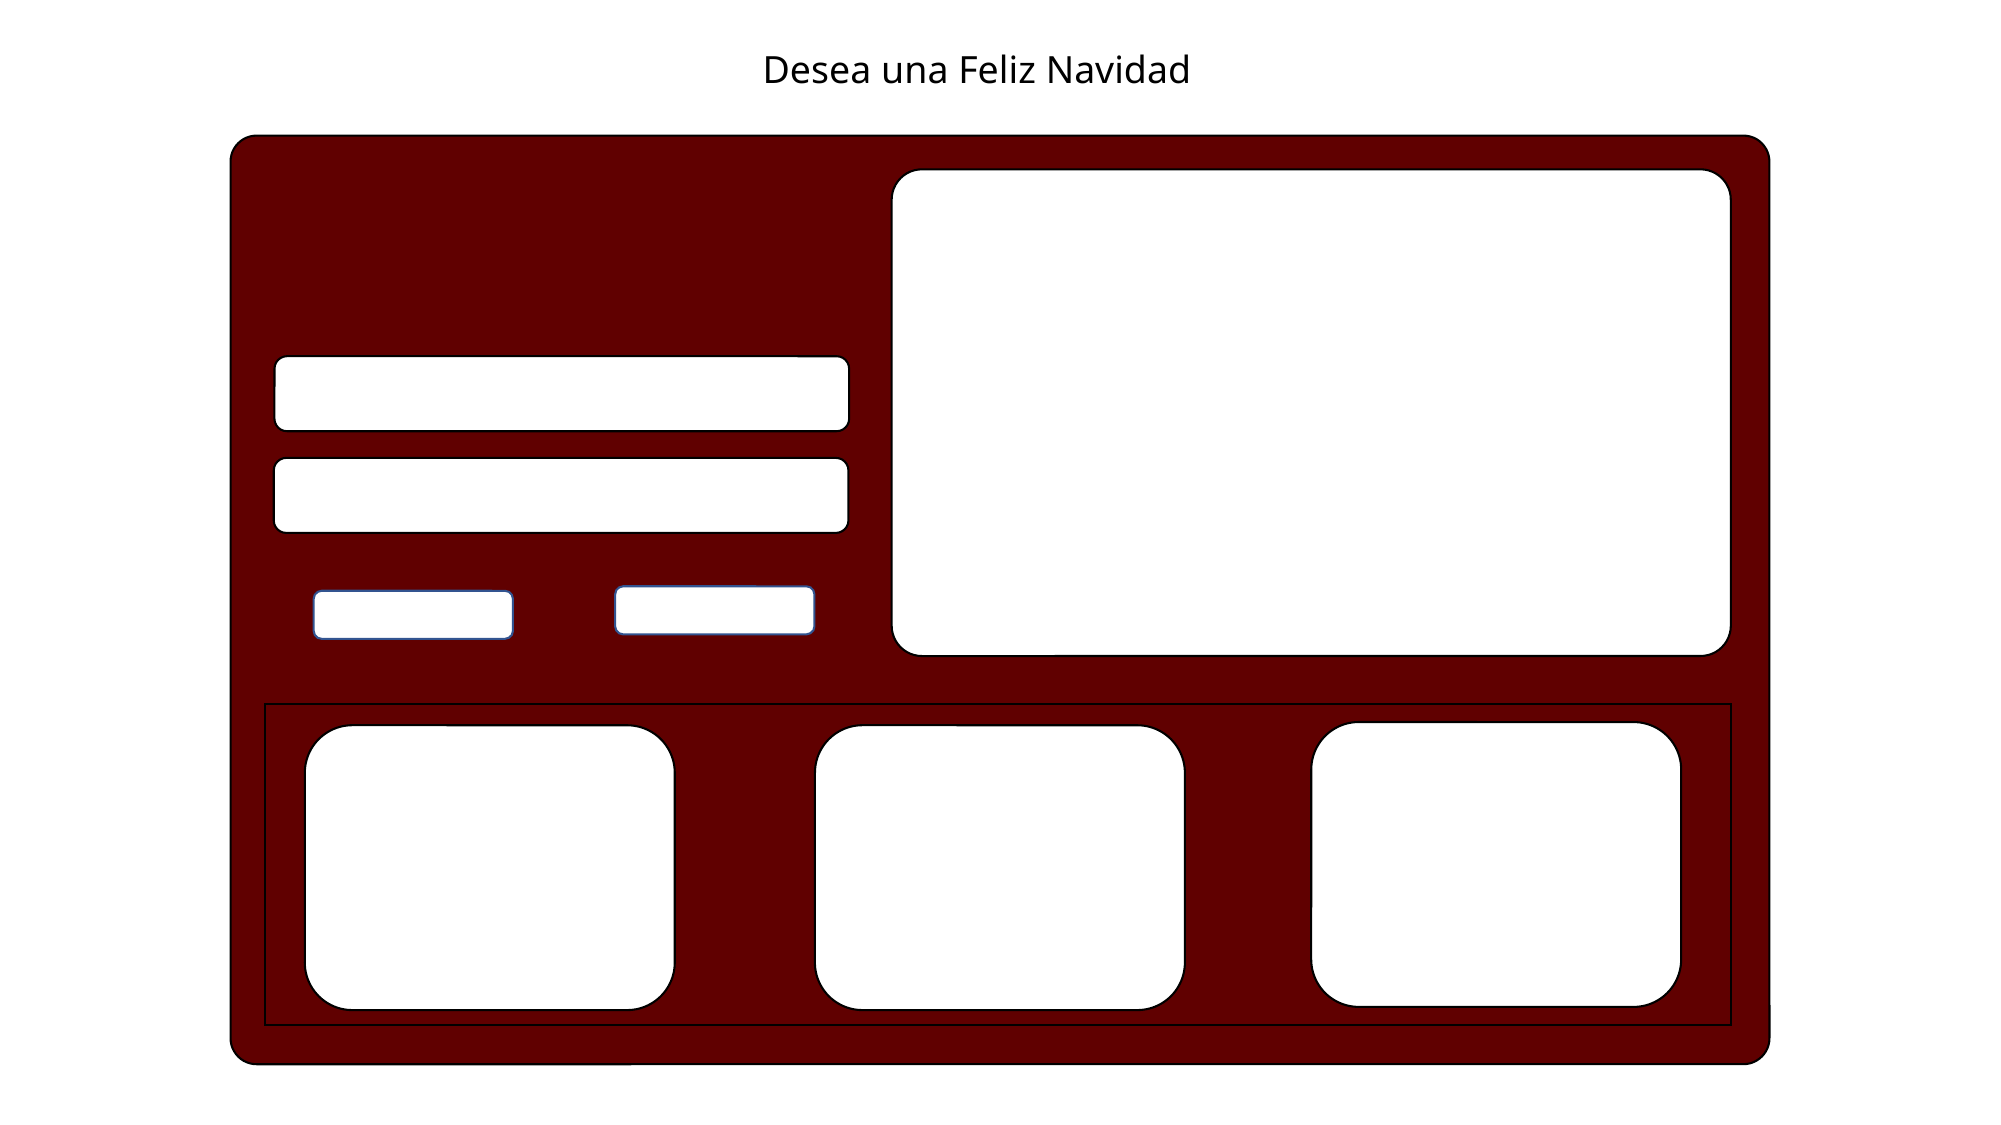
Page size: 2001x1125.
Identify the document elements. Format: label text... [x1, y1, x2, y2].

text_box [230, 135, 1770, 1065]
text_box Desea una Feliz Navidad [747, 39, 1488, 99]
